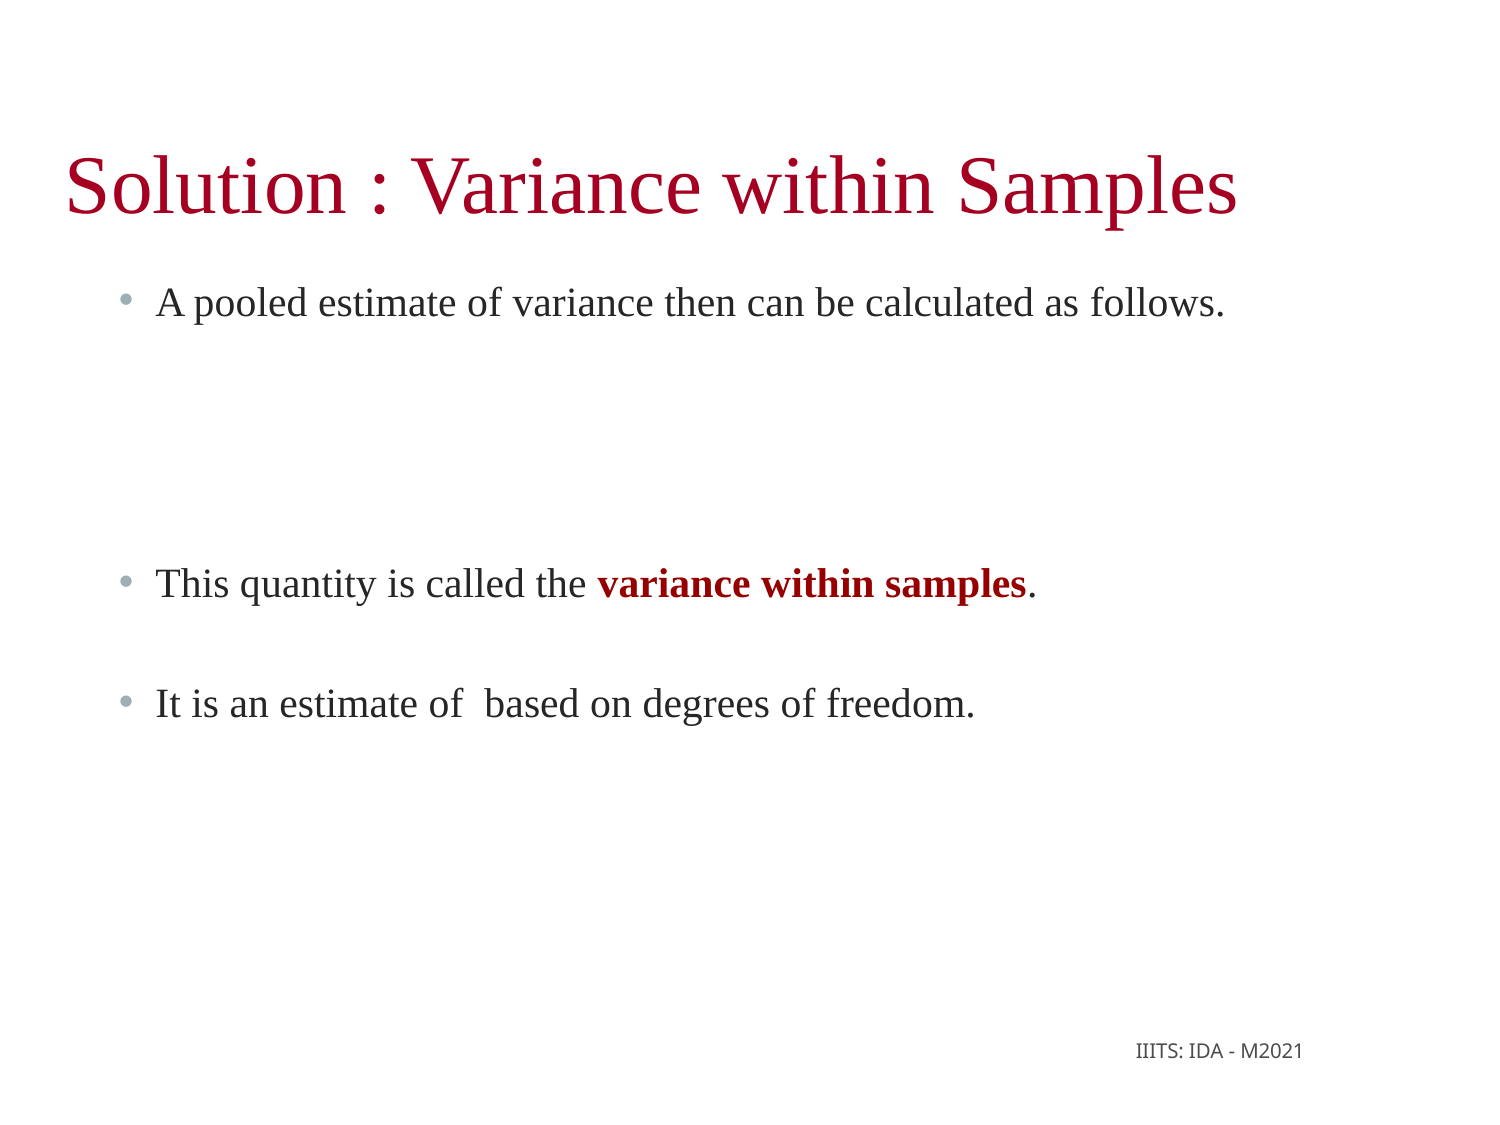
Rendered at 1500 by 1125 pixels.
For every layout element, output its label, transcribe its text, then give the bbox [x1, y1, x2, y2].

text_box Solution : Variance within Samples [64, 42, 1415, 231]
slide_number IIITS: IDA - M2021 [980, 1023, 1320, 1077]
